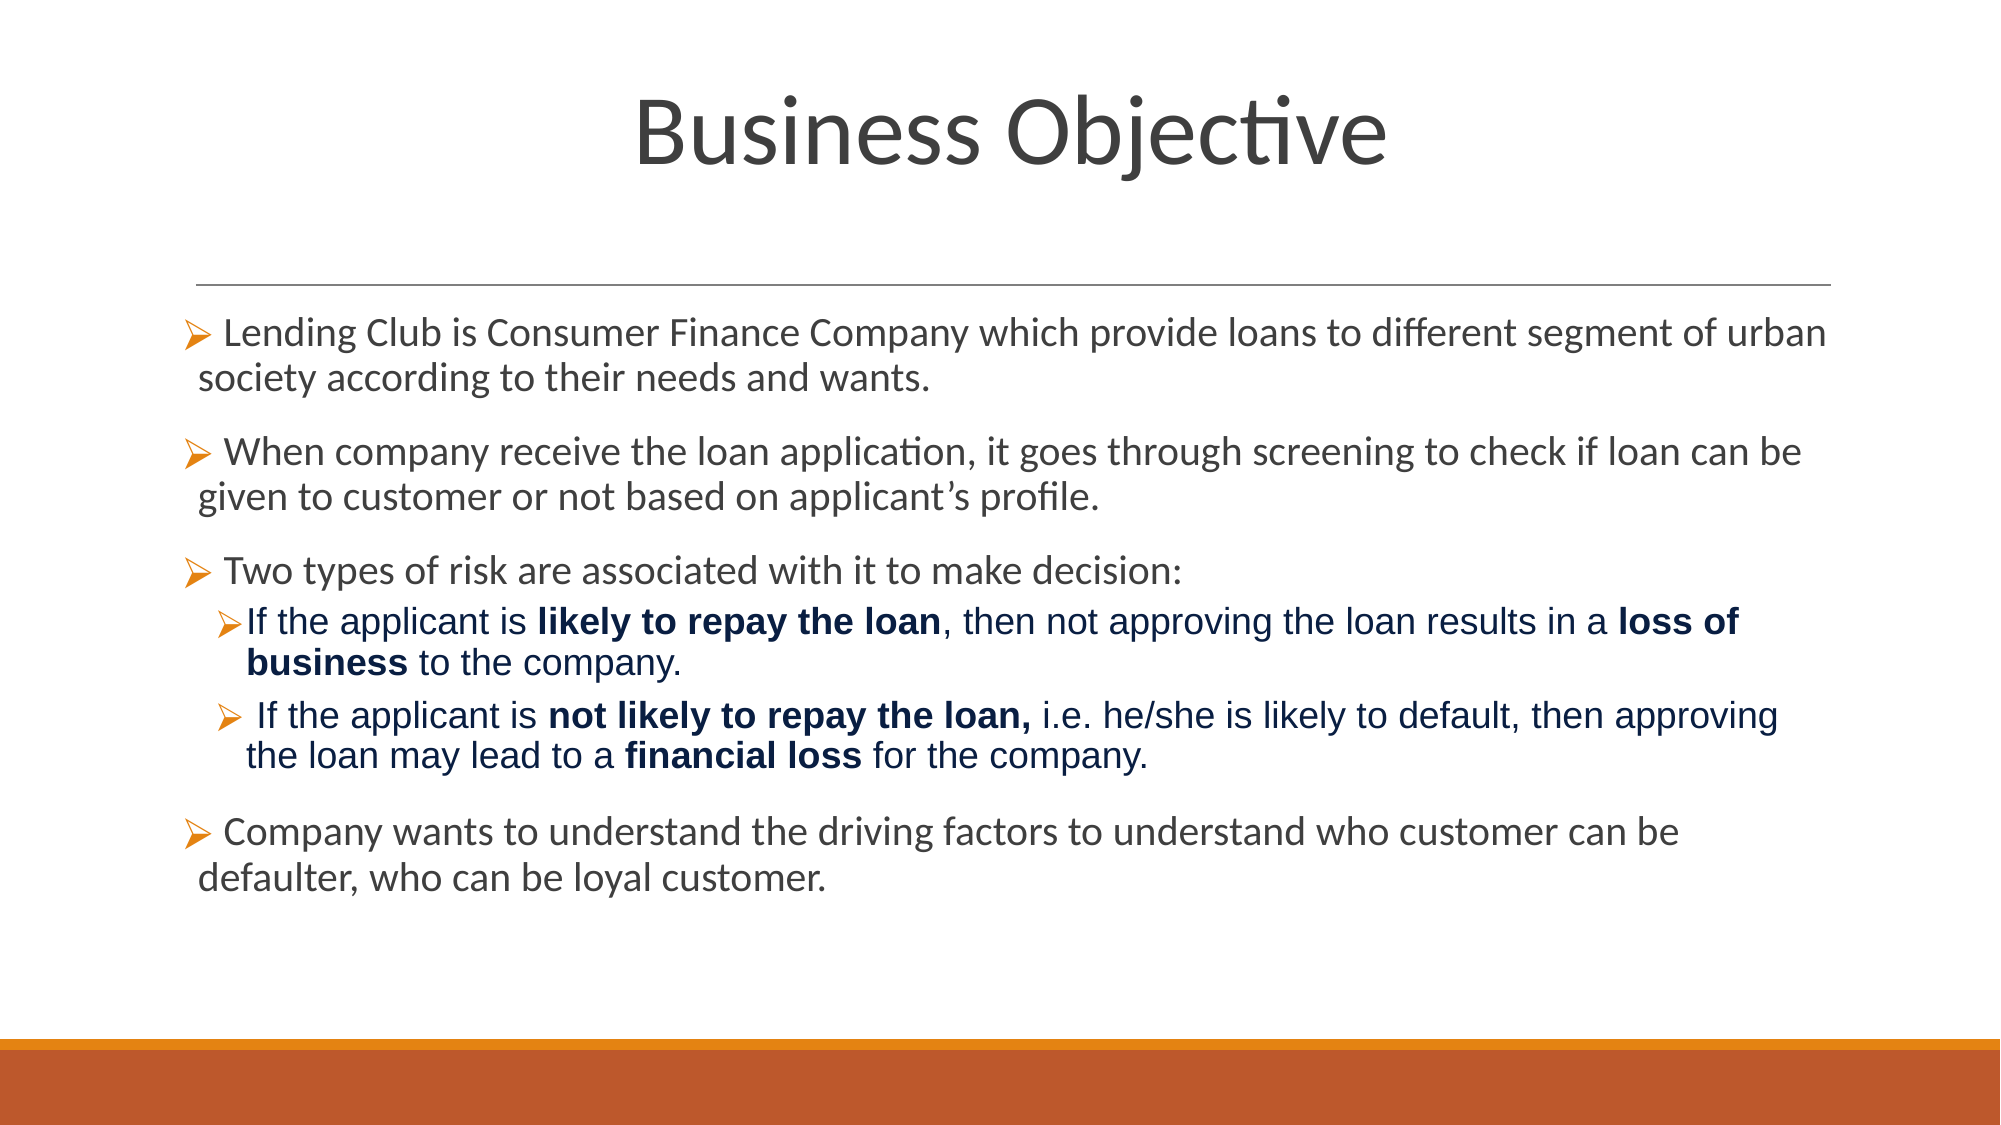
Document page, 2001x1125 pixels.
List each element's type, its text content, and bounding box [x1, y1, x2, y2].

title Business Objective [194, 47, 1831, 193]
list Lending Club is Consumer Finance Company which provide loans to different segment of urban society according to their needs and wants. When company receive the loan application, it goes through screening to check if loan can be given to customer or not based on applicant’s profile. Two types of risk are associated with it to make decision: If the applicant is likely to repay the loan, then not approving the loan results in a loss of business to the company. If the applicant is not likely to repay the loan, i.e. he/she is likely to default, then approving the loan may lead to a financial loss for the company. Company wants to understand the driving factors to understand who customer can be defaulter, who can be loyal customer. [183, 302, 1831, 963]
